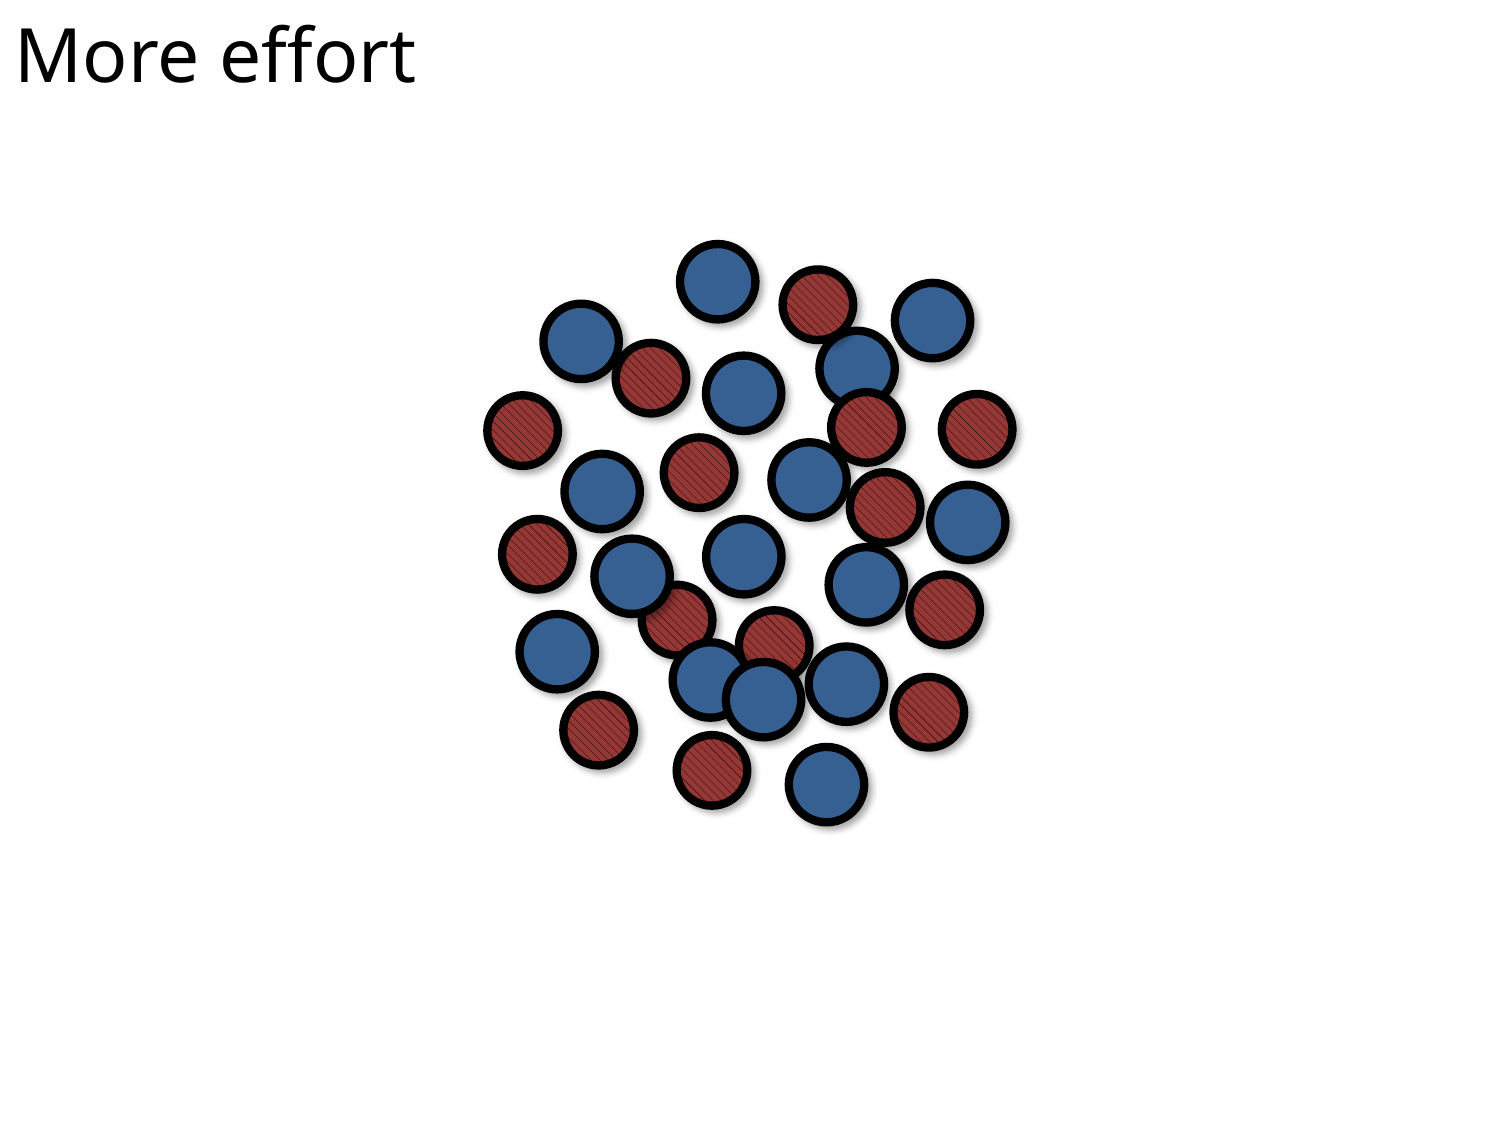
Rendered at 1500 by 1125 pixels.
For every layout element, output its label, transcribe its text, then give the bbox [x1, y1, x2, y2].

text_box [818, 329, 896, 403]
text_box [501, 518, 574, 591]
text_box [518, 613, 596, 691]
text_box [725, 661, 803, 739]
text_box [705, 354, 783, 432]
text_box [892, 676, 965, 749]
text_box [830, 391, 903, 464]
text_box [563, 453, 641, 530]
text_box [788, 746, 865, 824]
text_box [738, 609, 811, 673]
text_box More effort [0, 0, 1040, 105]
text_box [770, 441, 848, 519]
text_box [849, 471, 922, 544]
text_box [641, 584, 714, 657]
text_box [781, 268, 854, 341]
text_box [894, 282, 972, 360]
text_box [679, 243, 757, 321]
text_box [941, 393, 1014, 466]
text_box [562, 694, 635, 767]
text_box [705, 518, 783, 596]
text_box [663, 436, 736, 509]
text_box [807, 645, 885, 723]
text_box [542, 302, 620, 380]
text_box [675, 734, 749, 807]
text_box [486, 394, 559, 467]
text_box [671, 641, 746, 719]
text_box [614, 342, 688, 415]
text_box [908, 573, 981, 646]
text_box [929, 483, 1007, 561]
text_box [827, 546, 905, 624]
text_box [593, 537, 671, 615]
